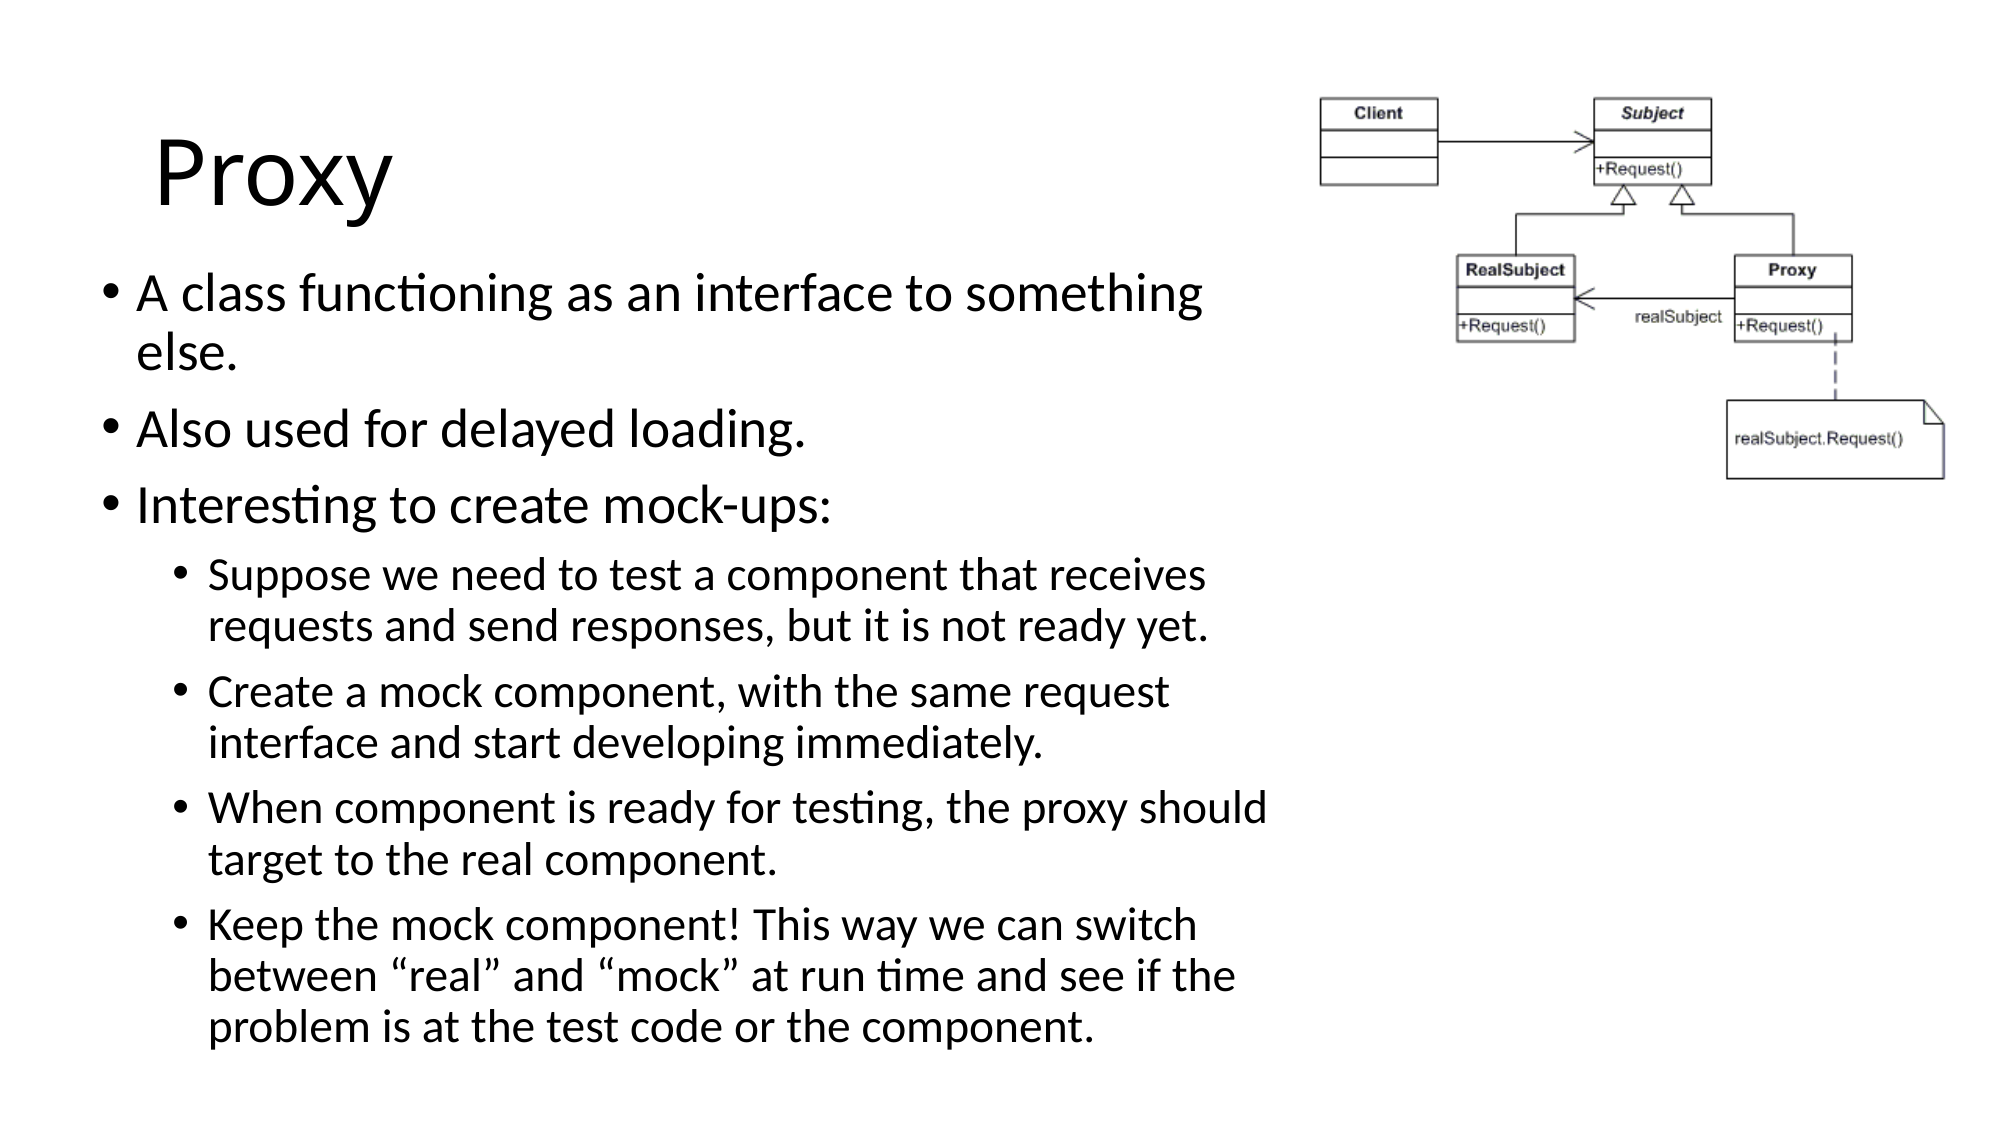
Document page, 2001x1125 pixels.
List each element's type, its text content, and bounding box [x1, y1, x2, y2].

title Proxy [137, 59, 1863, 278]
picture [1317, 91, 1950, 486]
list A class functioning as an interface to something else. Also used for delayed loading. Interesting to create mock-ups: Suppose we need to test a component that receives requests and send responses, but it is not ready yet. Create a mock component, with the same request interface and start developing immediately. When component is ready for testing, the proxy should target to the real component. Keep the mock component! This way we can switch between “real” and “mock” at run time and see if the problem is at the test code or the component. [86, 256, 1298, 1061]
